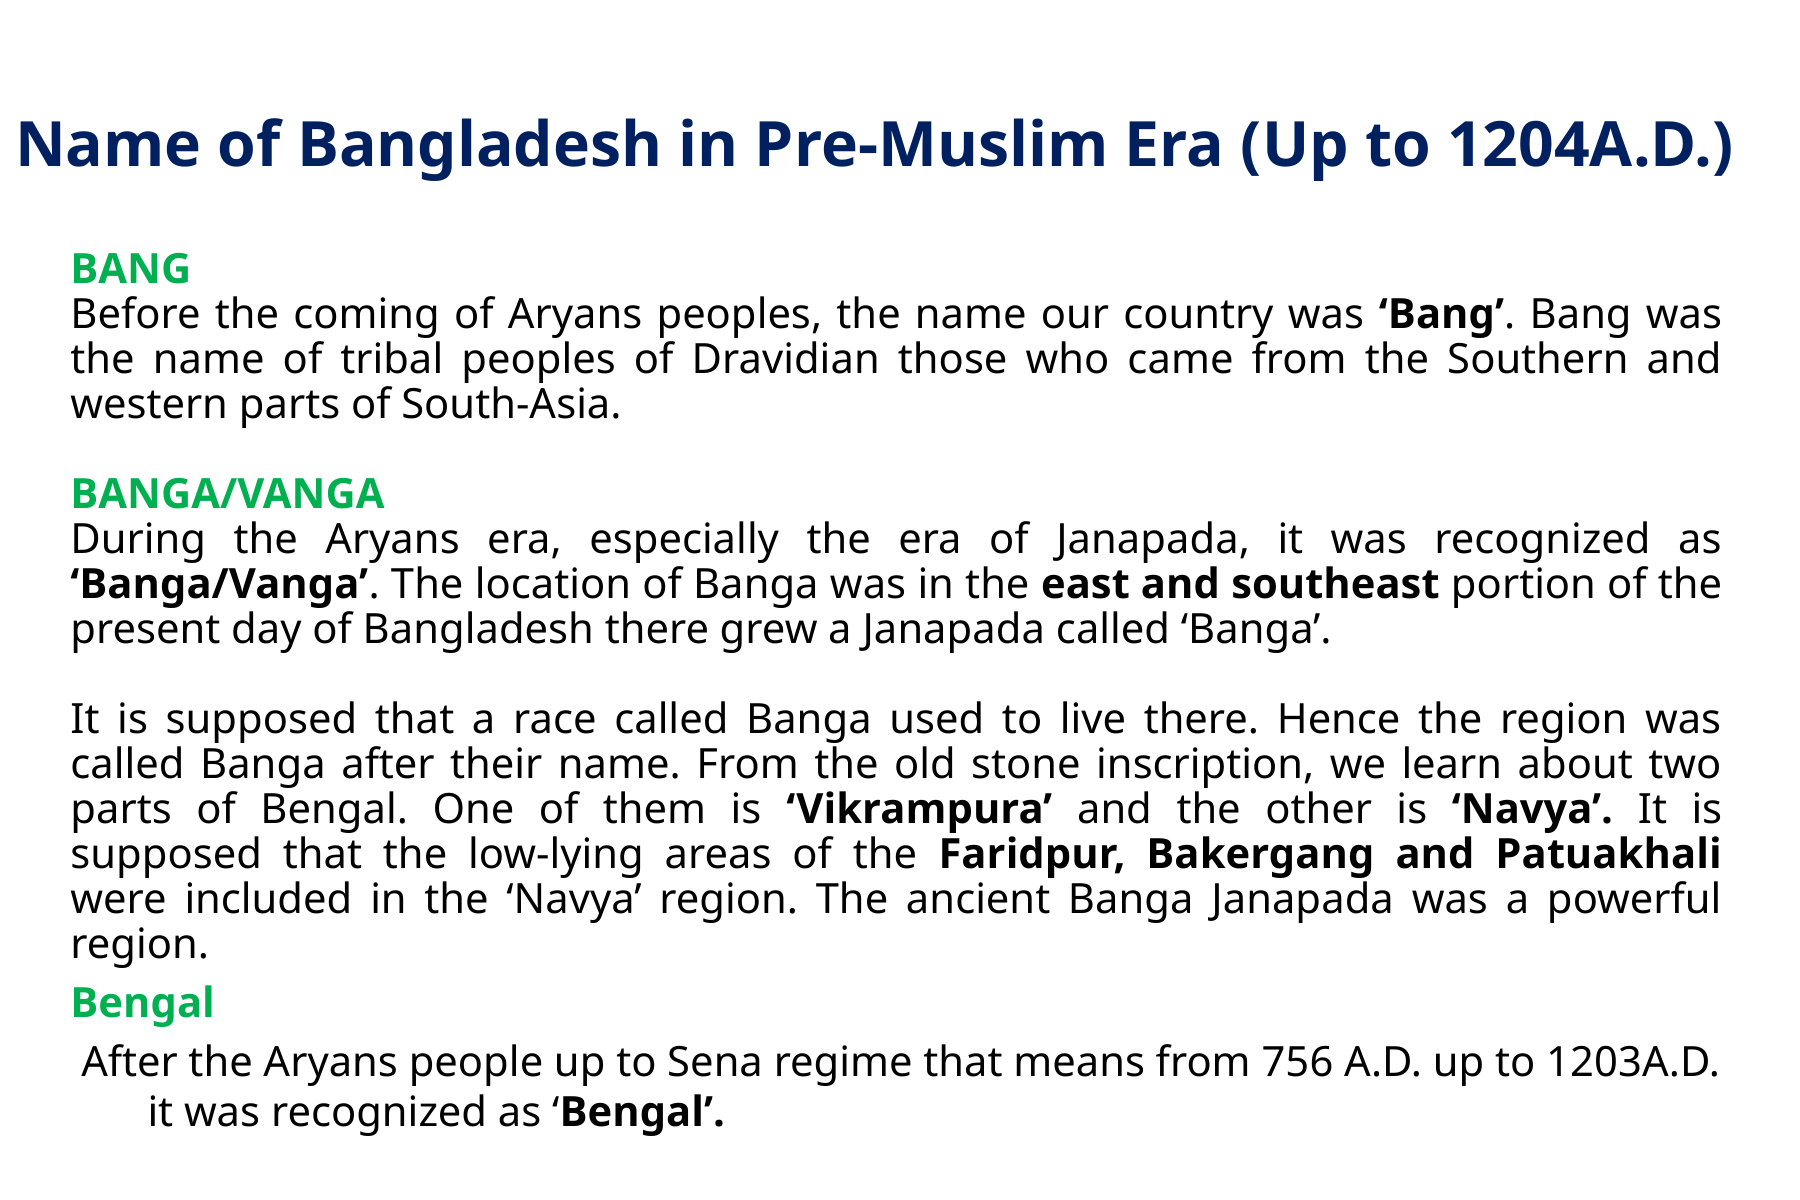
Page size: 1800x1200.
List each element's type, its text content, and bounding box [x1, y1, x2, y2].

title Name of Bangladesh in Pre-Muslim Era (Up to 1204A.D.) [0, 53, 1775, 241]
list BANG Before the coming of Aryans peoples, the name our country was ‘Bang’. Bang was the name of tribal peoples of Dravidian those who came from the Southern and western parts of South-Asia. BANGA/VANGA During the Aryans era, especially the era of Janapada, it was recognized as ‘Banga/Vanga’. The location of Banga was in the east and southeast portion of the present day of Bangladesh there grew a Janapada called ‘Banga’. It is supposed that a race called Banga used to live there. Hence the region was called Banga after their name. From the old stone inscription, we learn about two parts of Bengal. One of them is ‘Vikrampura’ and the other is ‘Navya’. It is supposed that the low-lying areas of the Faridpur, Bakergang and Patuakhali were included in the ‘Navya’ region. The ancient Banga Janapada was a powerful region. Bengal After the Aryans people up to Sena regime that means from 756 A.D. up to 1203A.D. it was recognized as ‘Bengal’. [55, 240, 1738, 1141]
